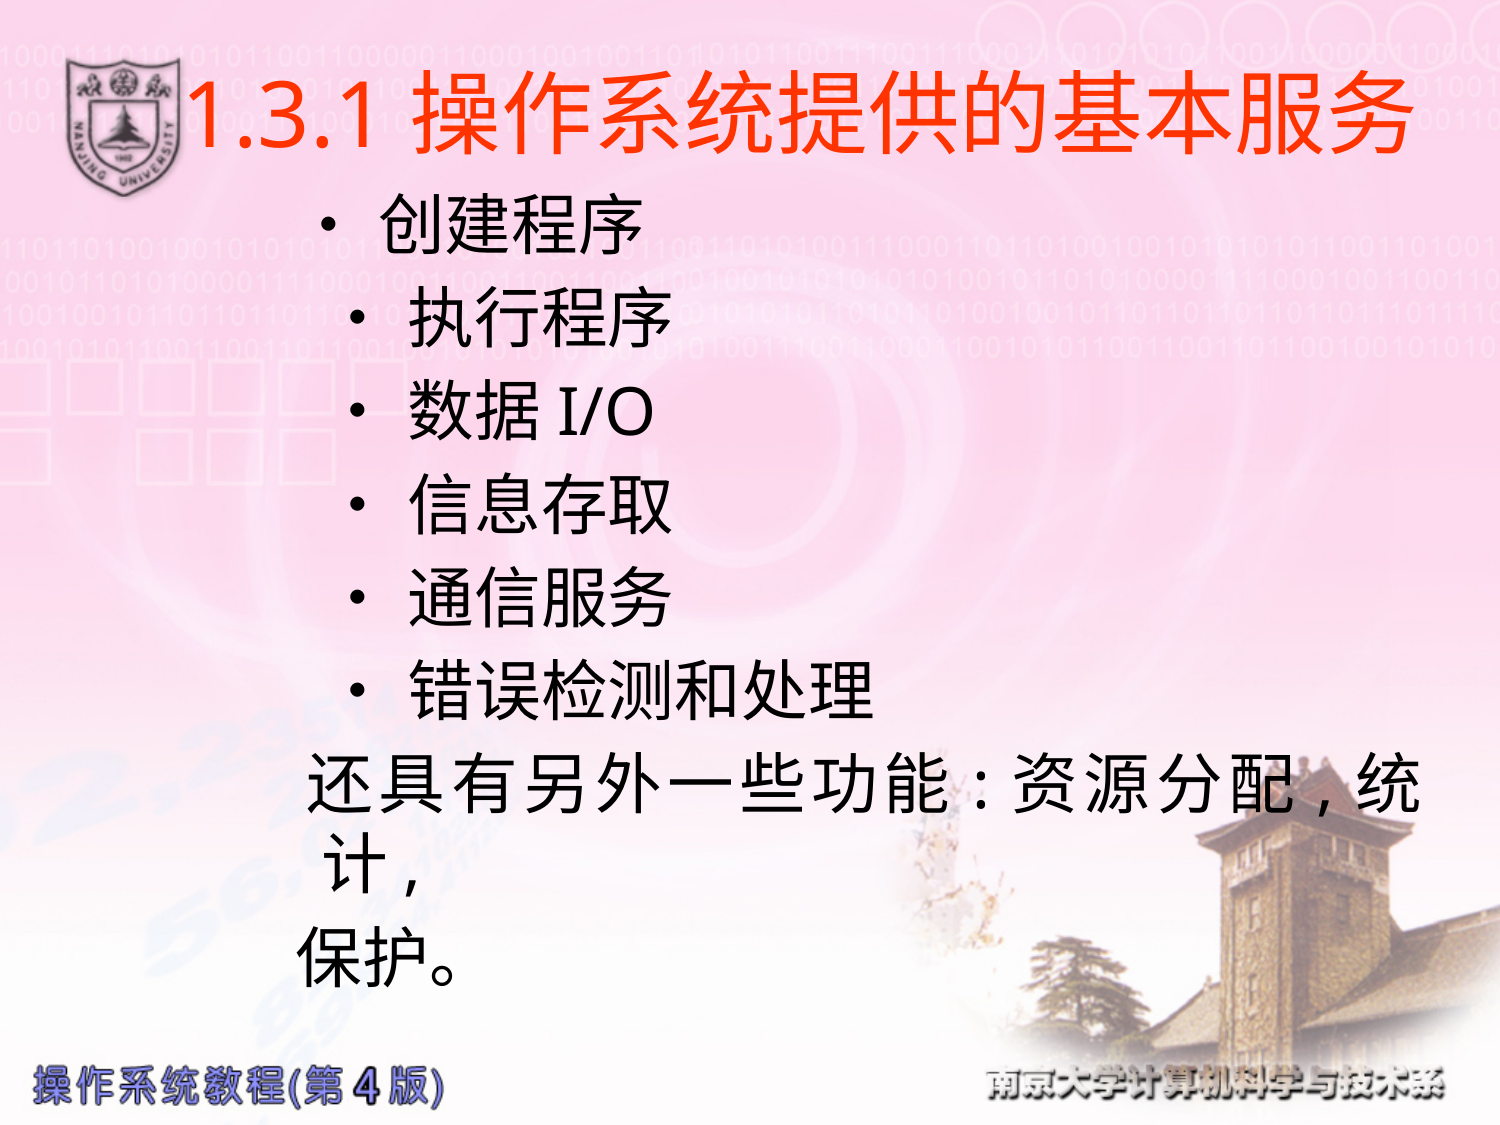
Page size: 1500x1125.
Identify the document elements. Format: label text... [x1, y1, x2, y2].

list •创建程序 •执行程序 •数据I/O •信息存取 •通信服务 •错误检测和处理 还具有另外一些功能:资源分配,统计, 保护。 [249, 174, 1438, 1025]
title 1.3.1操作系统提供的基本服务 [162, 62, 1438, 250]
picture [0, 0, 1500, 1125]
